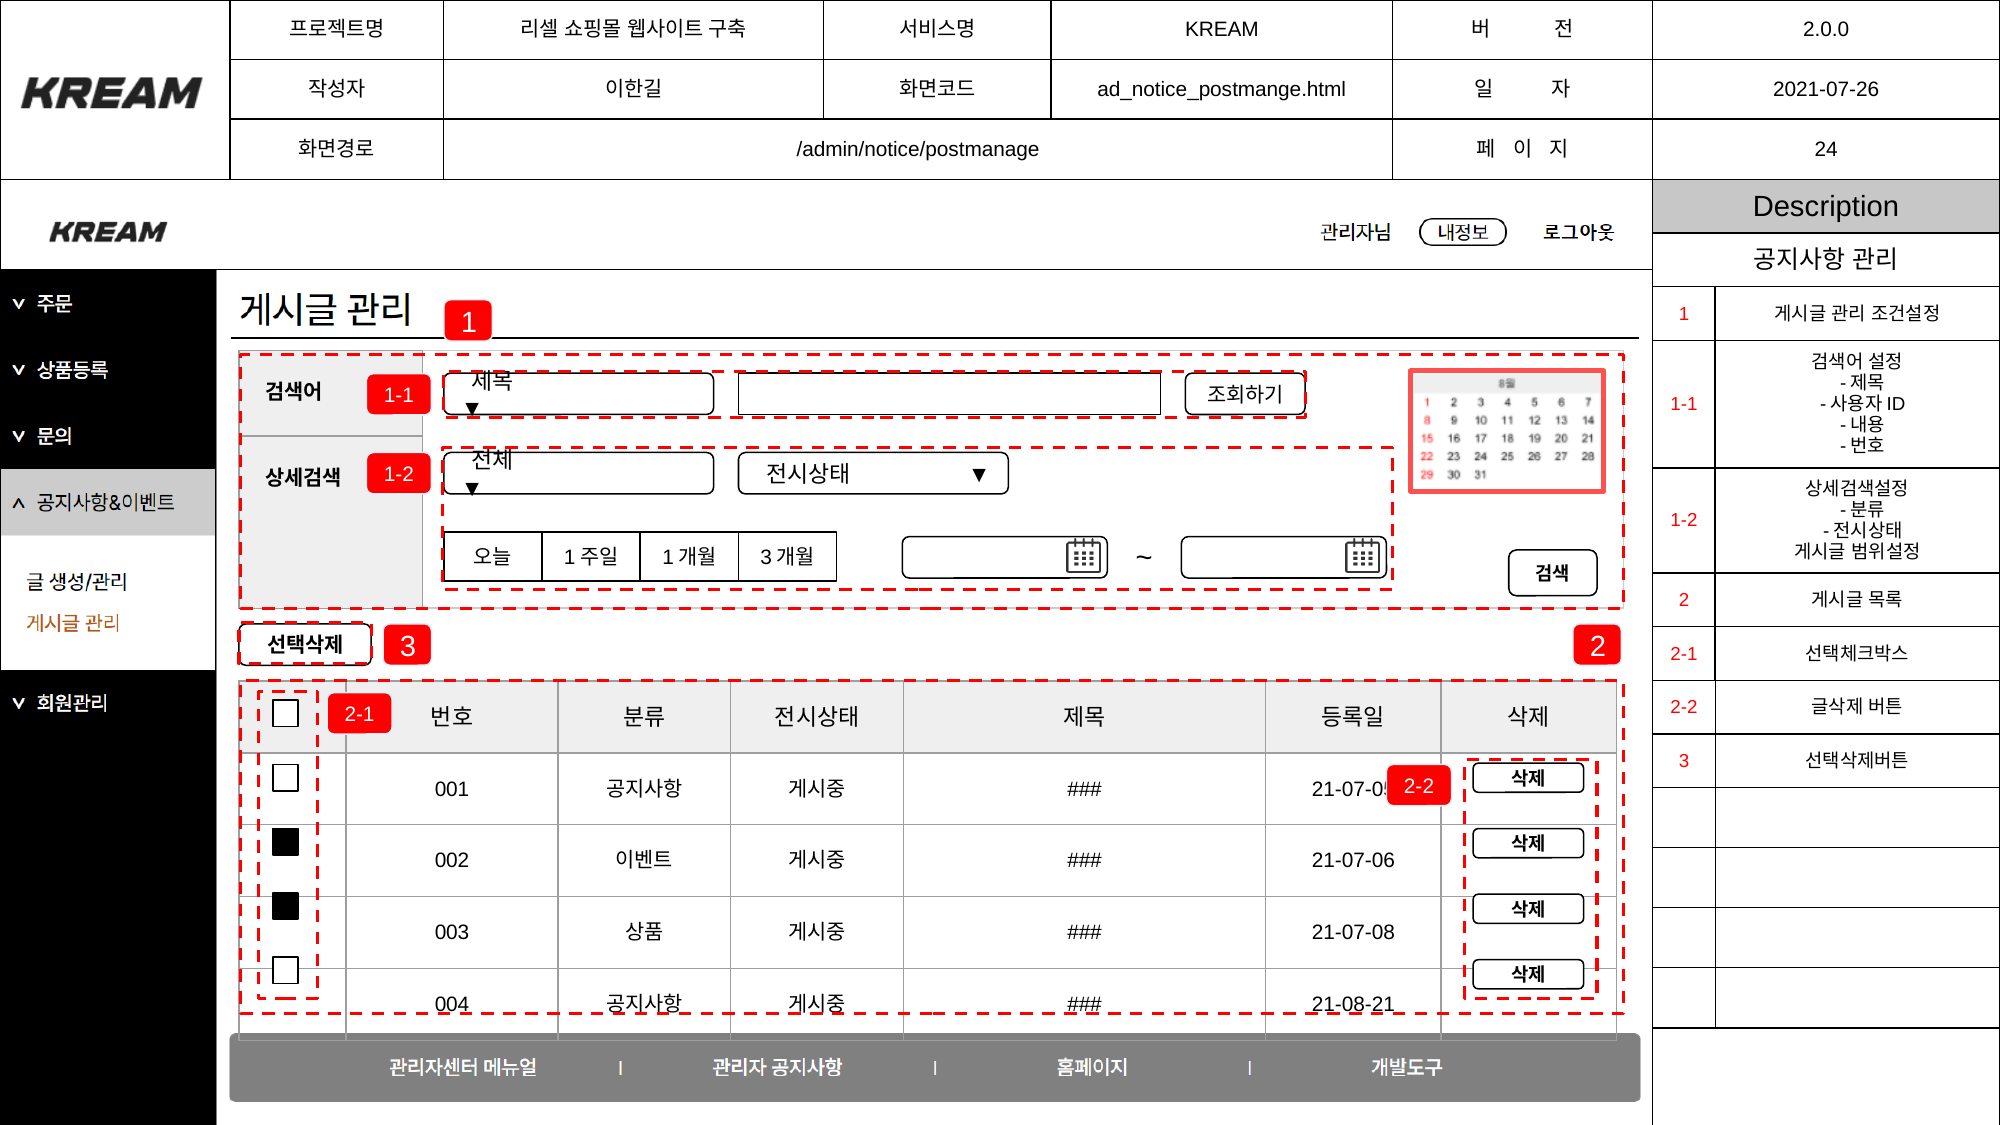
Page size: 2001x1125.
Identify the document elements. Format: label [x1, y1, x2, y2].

table_cell [1653, 60, 1999, 118]
table_cell [1653, 180, 1999, 232]
table_cell [1716, 788, 1999, 847]
table_cell [1716, 287, 1999, 340]
table_header [1653, 1, 1999, 59]
table_cell [1716, 908, 1999, 967]
table_cell [1393, 120, 1652, 179]
table_cell [1653, 574, 1714, 626]
table_cell [231, 60, 443, 118]
table_header [1052, 1, 1392, 59]
table_cell [444, 60, 823, 118]
table_cell [1716, 574, 1999, 626]
table_cell [1653, 287, 1714, 340]
table_cell [1716, 735, 1999, 787]
table_cell [1, 180, 1652, 195]
table_cell [1716, 848, 1999, 907]
table_cell [1653, 120, 1999, 179]
table_cell [1653, 469, 1714, 572]
picture [16, 66, 209, 117]
table_header [1393, 1, 1652, 59]
table_cell [1052, 60, 1392, 118]
table_header [1, 1, 229, 179]
table_cell [1716, 627, 1999, 680]
table_cell [444, 120, 1392, 179]
table_cell [1653, 1029, 1999, 1125]
table_cell [1653, 908, 1715, 967]
table_cell [1716, 341, 1999, 467]
picture [0, 195, 1653, 1125]
table_header [444, 1, 823, 59]
table_cell [1653, 788, 1715, 847]
table_cell [231, 120, 443, 179]
table_cell [1653, 681, 1715, 733]
table_cell [1653, 848, 1715, 907]
table_cell [1653, 341, 1714, 467]
table_header [231, 1, 443, 59]
table_header [824, 1, 1050, 59]
table_cell [1653, 627, 1714, 680]
table_cell [1653, 968, 1715, 1027]
table_cell [1653, 735, 1715, 787]
table_cell [1716, 968, 1999, 1027]
table_cell [824, 60, 1050, 118]
table_cell [1716, 469, 1999, 572]
table_cell [1716, 681, 1999, 733]
table_cell [1393, 60, 1652, 118]
table_cell [1653, 234, 1999, 286]
